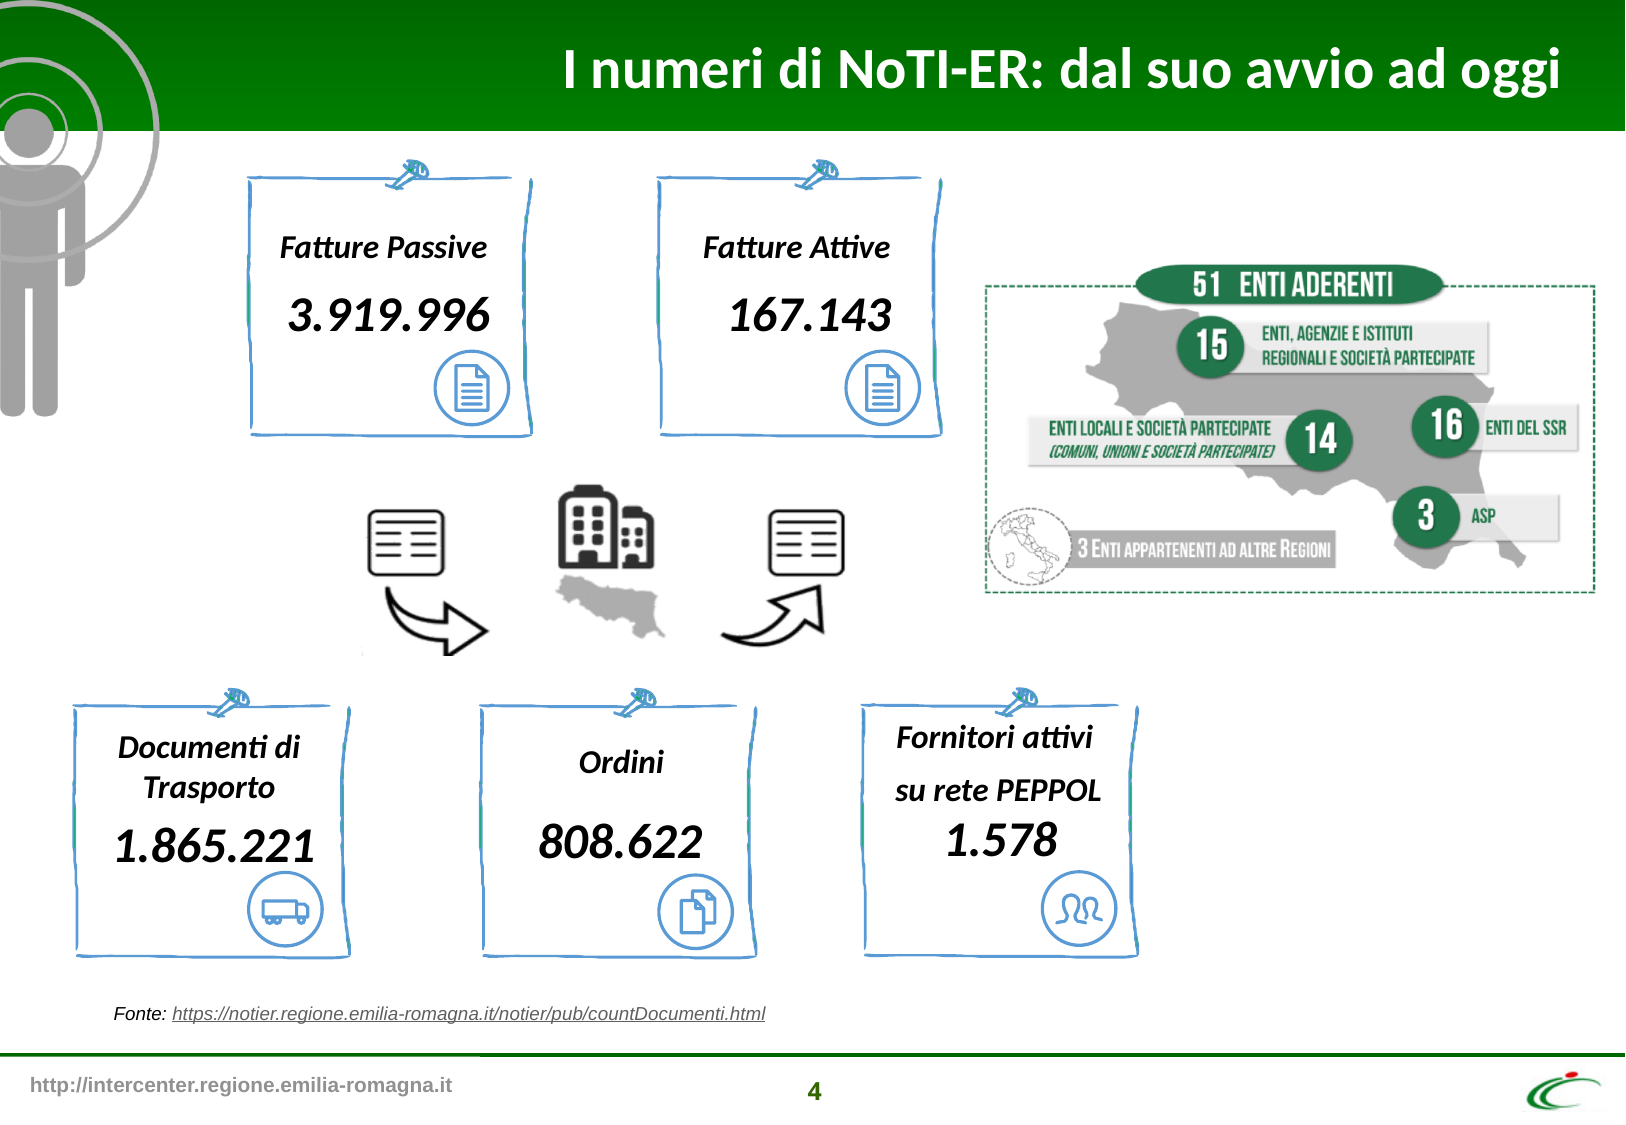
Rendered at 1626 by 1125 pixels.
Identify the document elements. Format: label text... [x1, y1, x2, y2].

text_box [72, 688, 351, 959]
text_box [860, 687, 1139, 959]
picture [361, 463, 848, 656]
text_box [1040, 869, 1118, 948]
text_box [479, 688, 757, 959]
slide_number 4 [645, 1067, 984, 1110]
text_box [657, 873, 735, 951]
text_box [656, 159, 942, 438]
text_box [844, 349, 922, 427]
title I numeri di NoTI-ER: dal suo avvio ad oggi [5, 22, 1578, 107]
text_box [247, 159, 533, 438]
text_box Fonte: https://notier.regione.emilia-romagna.it/notier/pub/countDocumenti.html [98, 994, 1475, 1032]
picture [969, 246, 1614, 603]
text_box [433, 349, 511, 427]
picture [1520, 1065, 1607, 1112]
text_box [246, 870, 325, 948]
